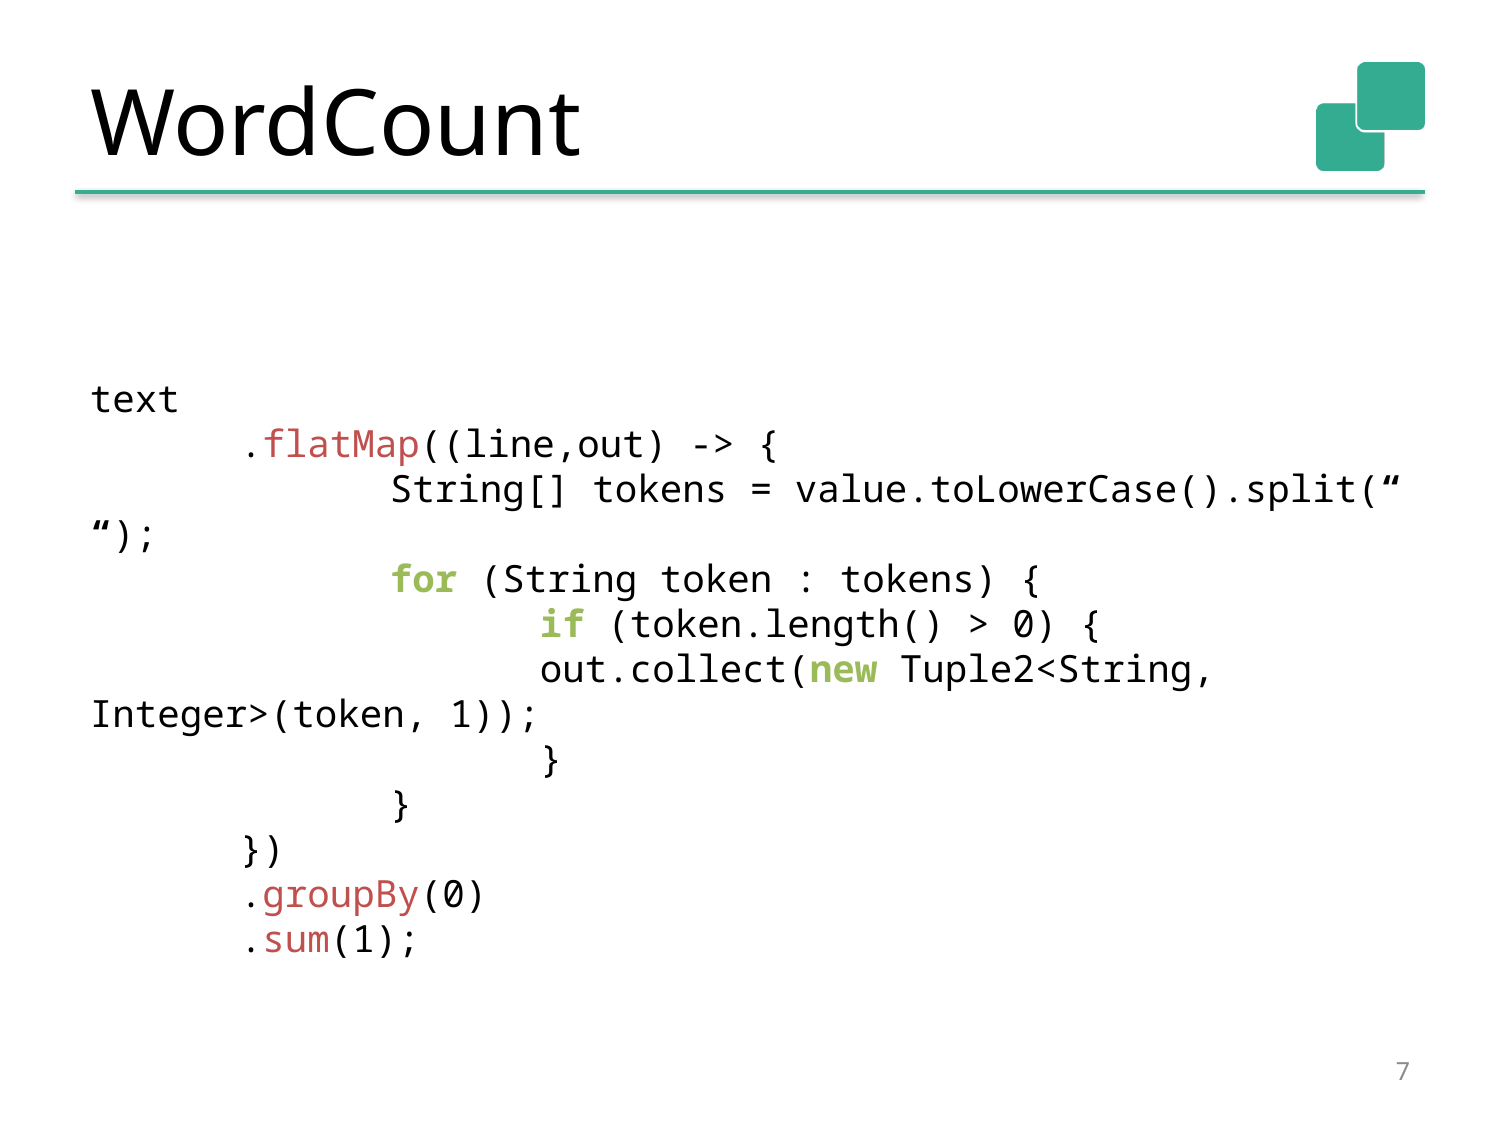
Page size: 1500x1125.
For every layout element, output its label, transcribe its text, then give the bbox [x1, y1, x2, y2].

text_box text .flatMap((line,out) -> { String[] tokens = value.toLowerCase().split(“ “); for (String token : tokens) { if (token.length() > 0) { out.collect(new Tuple2<String, Integer>(token, 1)); } } }) .groupBy(0) .sum(1); [75, 367, 1490, 968]
picture [1316, 62, 1425, 171]
title WordCount [75, 45, 1302, 193]
slide_number 7 [1074, 1042, 1425, 1103]
